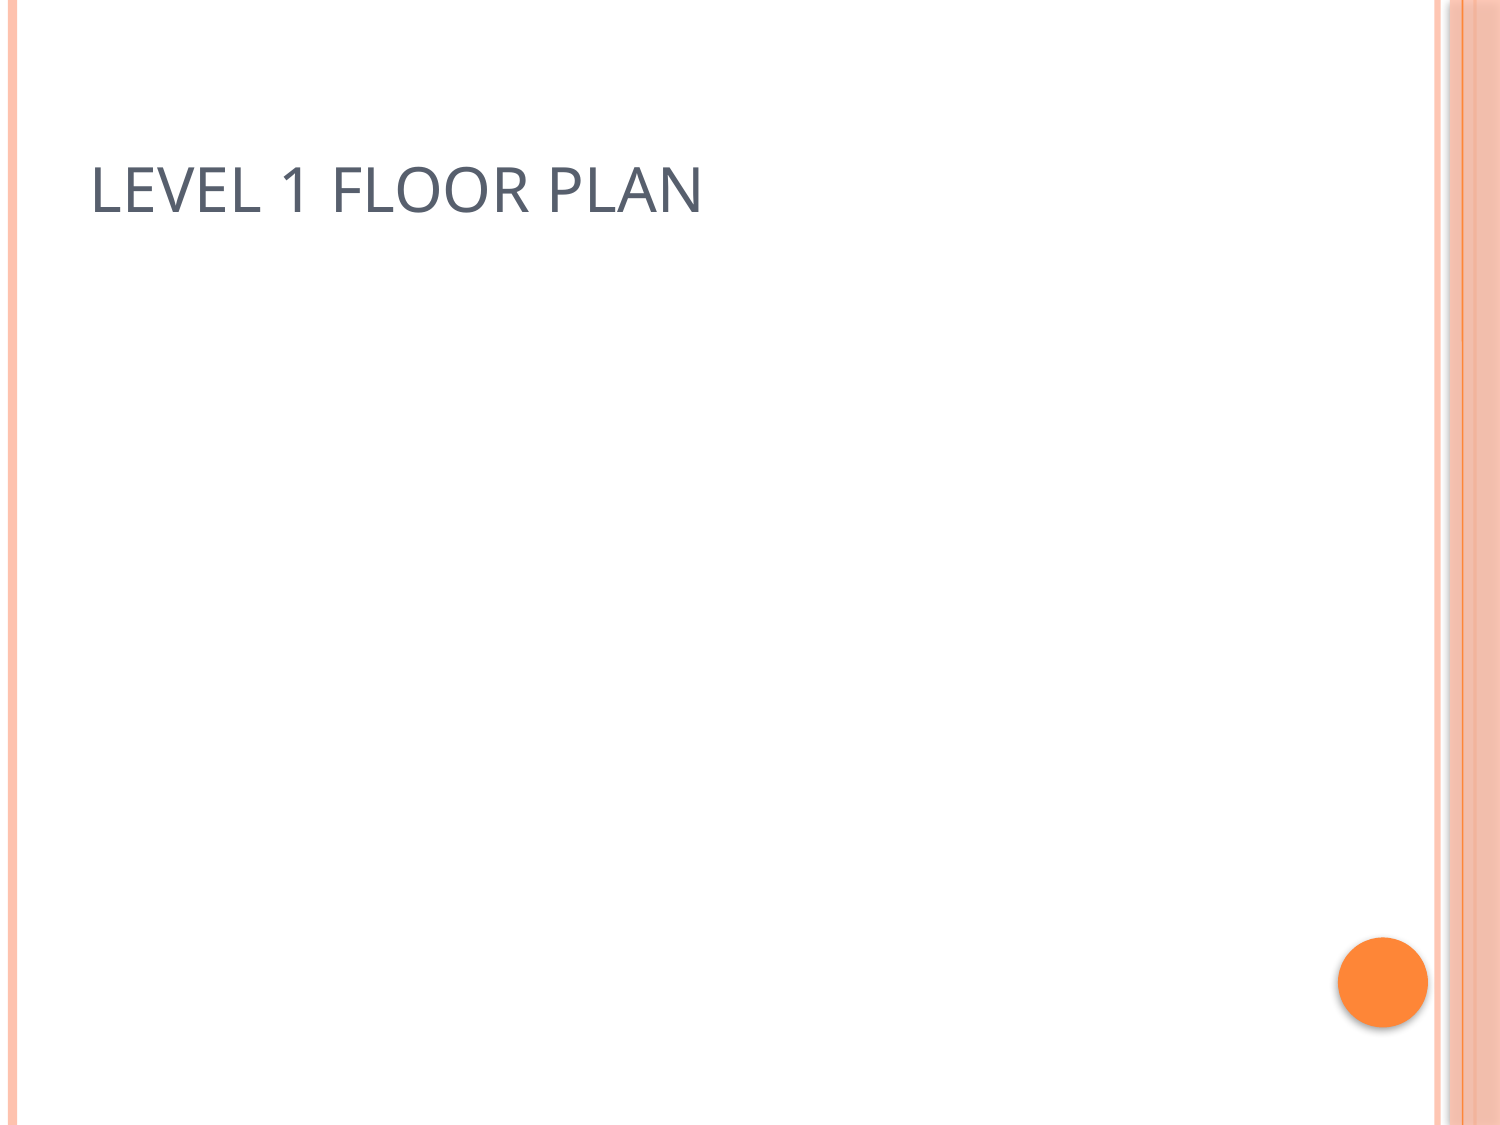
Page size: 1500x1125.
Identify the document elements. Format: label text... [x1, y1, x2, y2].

title Level 1 Floor Plan [75, 45, 1300, 233]
